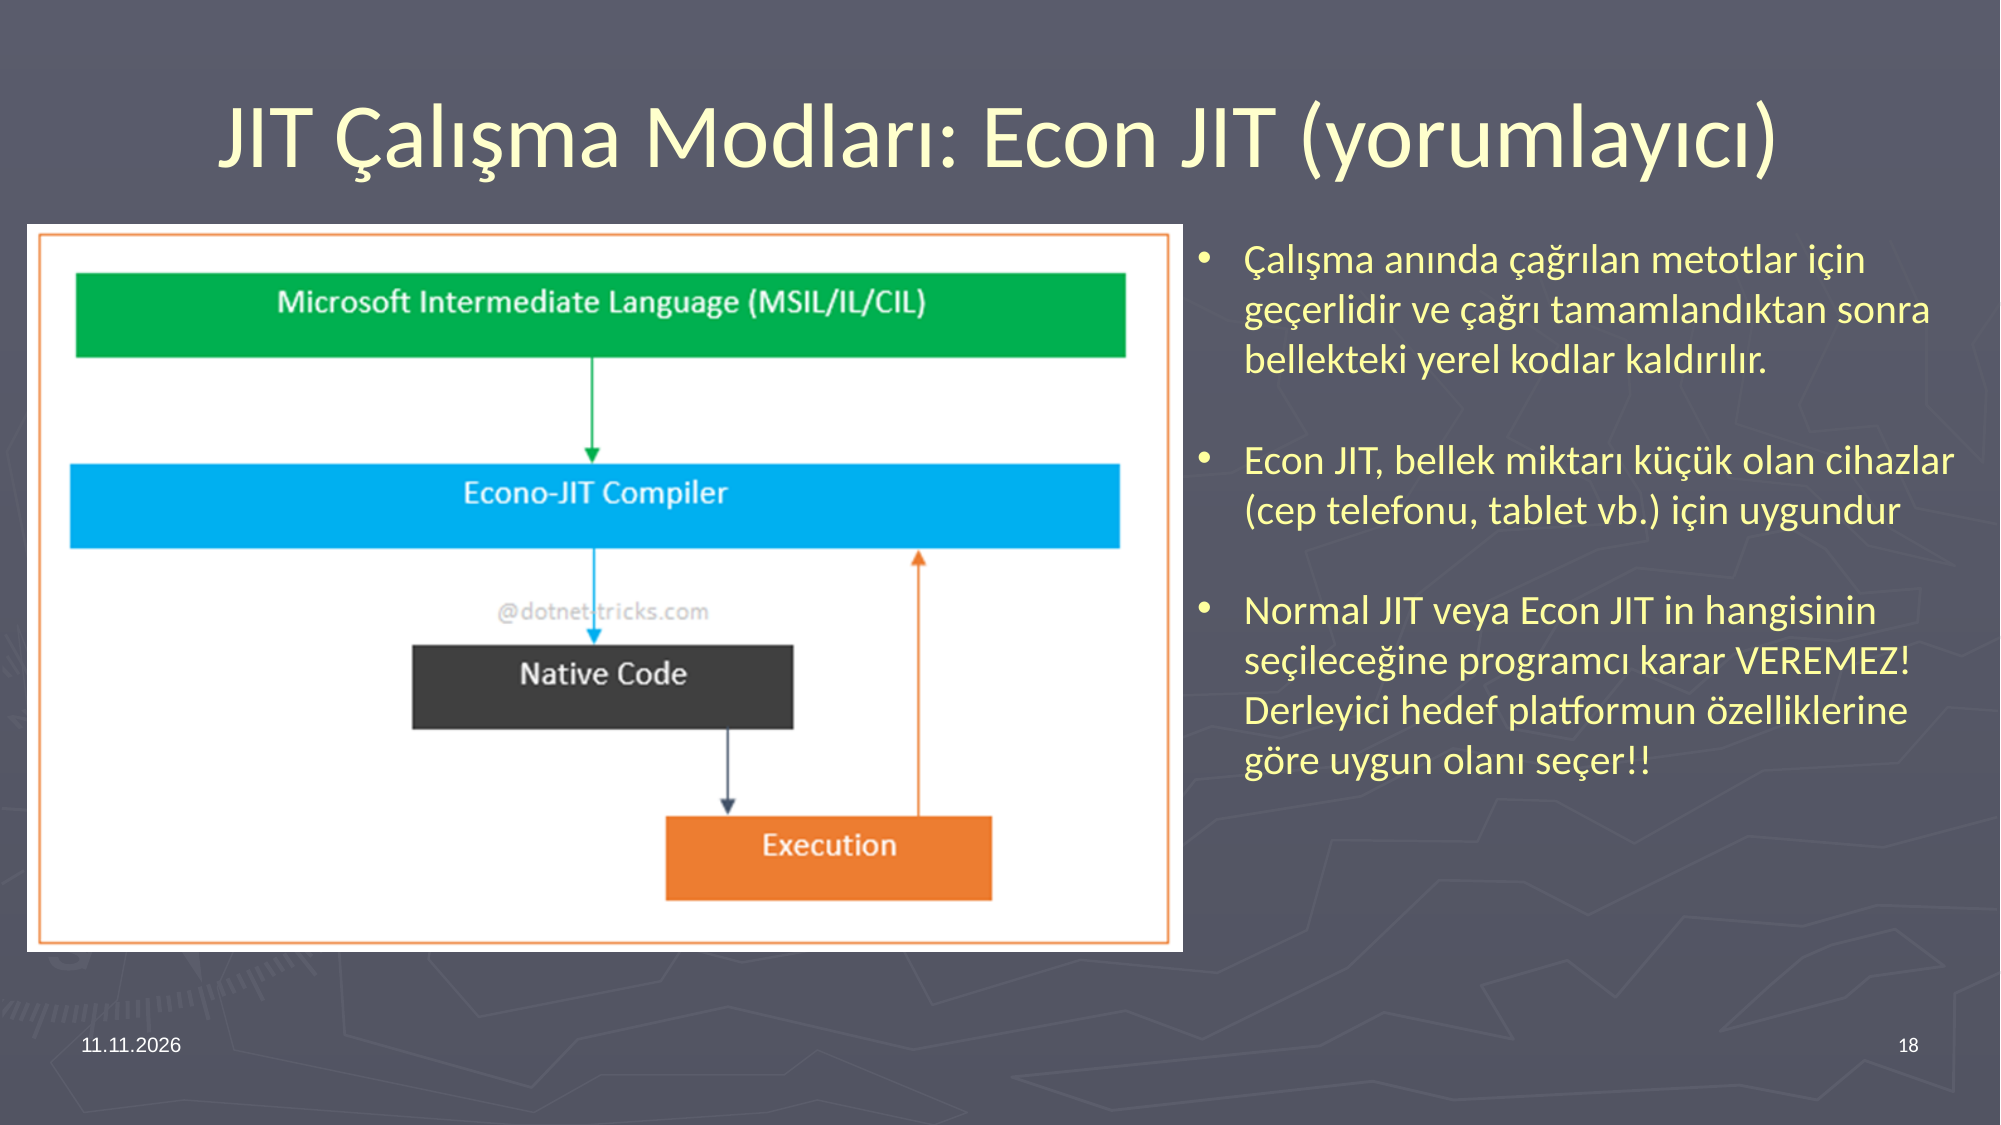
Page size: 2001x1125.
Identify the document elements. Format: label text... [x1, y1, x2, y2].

slide_number 18 [1433, 1024, 1935, 1103]
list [27, 224, 1183, 952]
title JIT Çalışma Modları: Econ JIT (yorumlayıcı) [65, 37, 1935, 224]
text_box Çalışma anında çağrılan metotlar için geçerlidir ve çağrı tamamlandıktan sonra bellekteki yerel kodlar kaldırılır. Econ JIT, bellek miktarı küçük olan cihazlar (cep telefonu, tablet vb.) için uygundur Normal JIT veya Econ JIT in hangisinin seçileceğine programcı karar VEREMEZ! Derleyici hedef platformun özelliklerine göre uygun olanı seçer!! [1183, 224, 1973, 840]
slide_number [65, 1024, 567, 1103]
